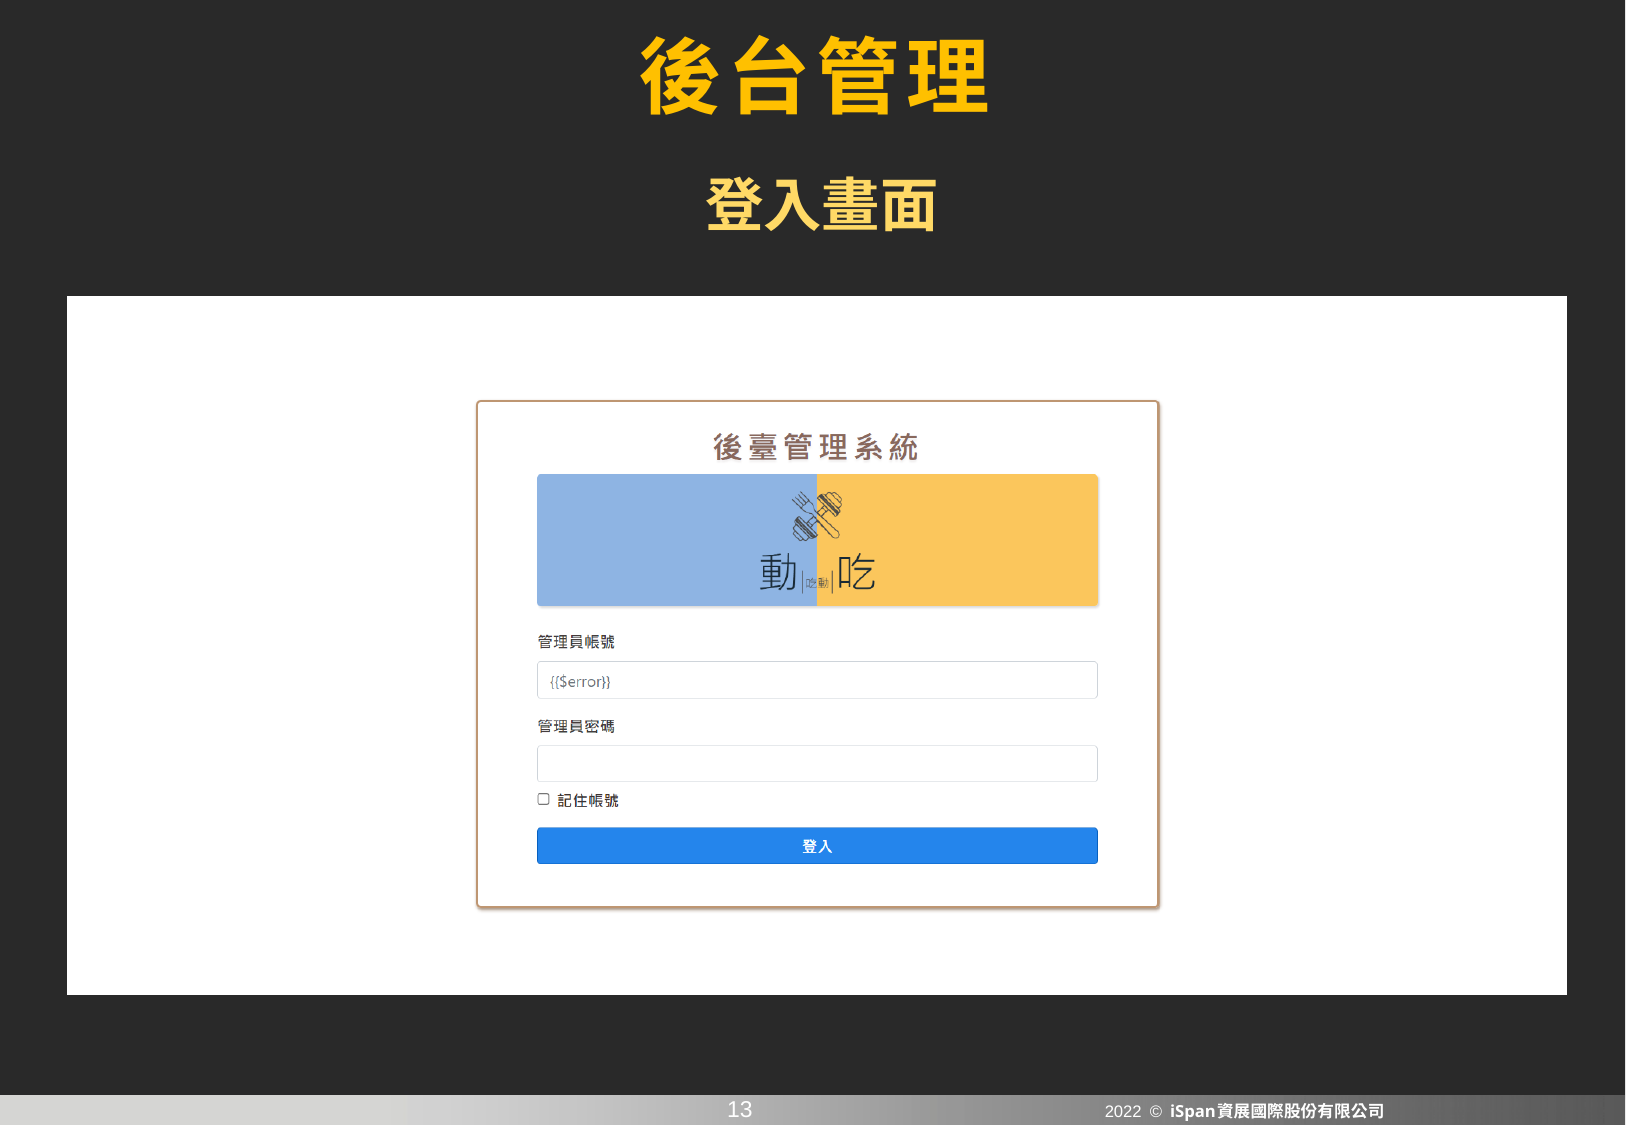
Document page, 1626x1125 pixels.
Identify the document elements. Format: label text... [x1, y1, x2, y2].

title 後台管理 [103, 0, 1525, 149]
picture [0, 0, 1626, 1125]
text_box 登入畫面 [461, 160, 1182, 246]
